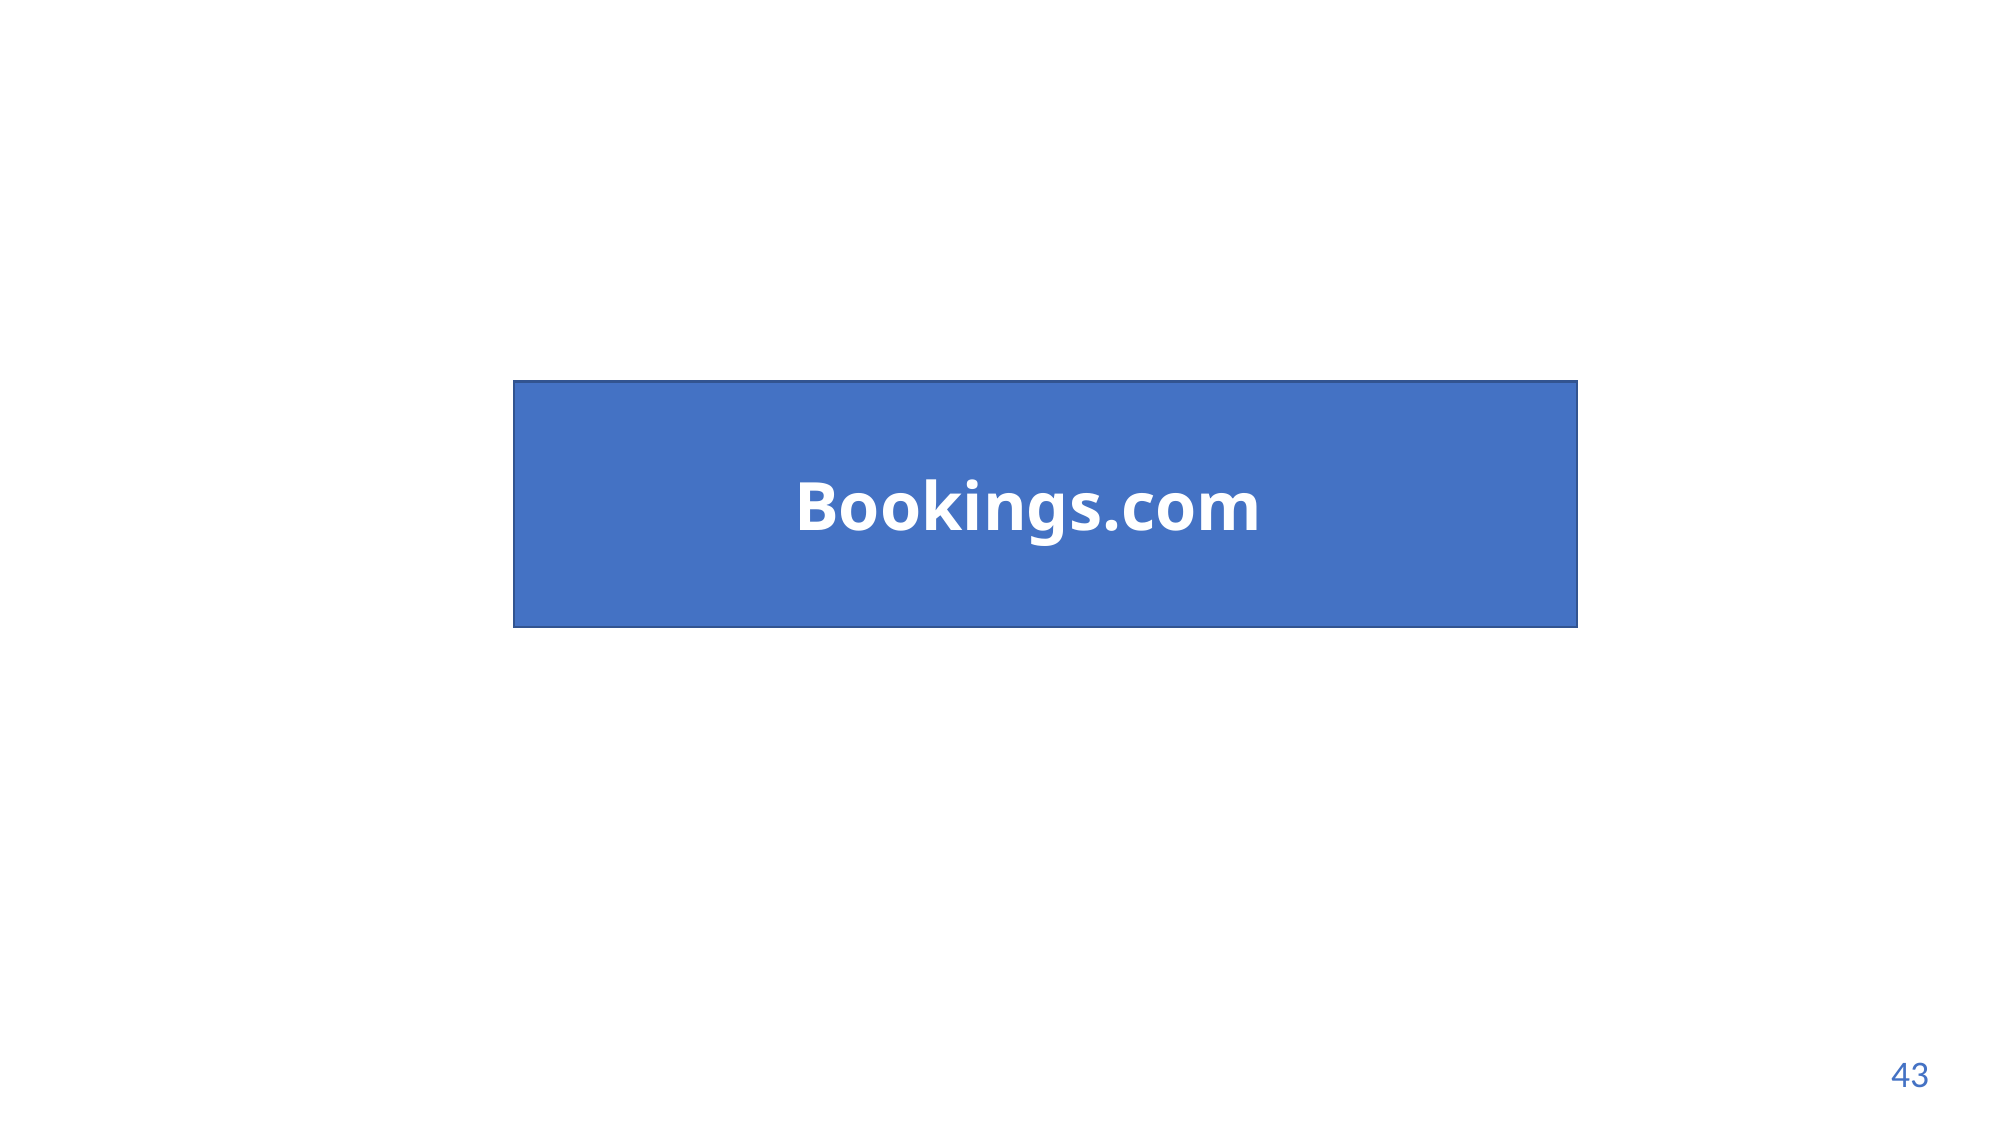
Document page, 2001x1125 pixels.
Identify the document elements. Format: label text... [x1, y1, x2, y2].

text_box Bookings.com [513, 380, 1578, 628]
slide_number 43 [1493, 1042, 1944, 1103]
